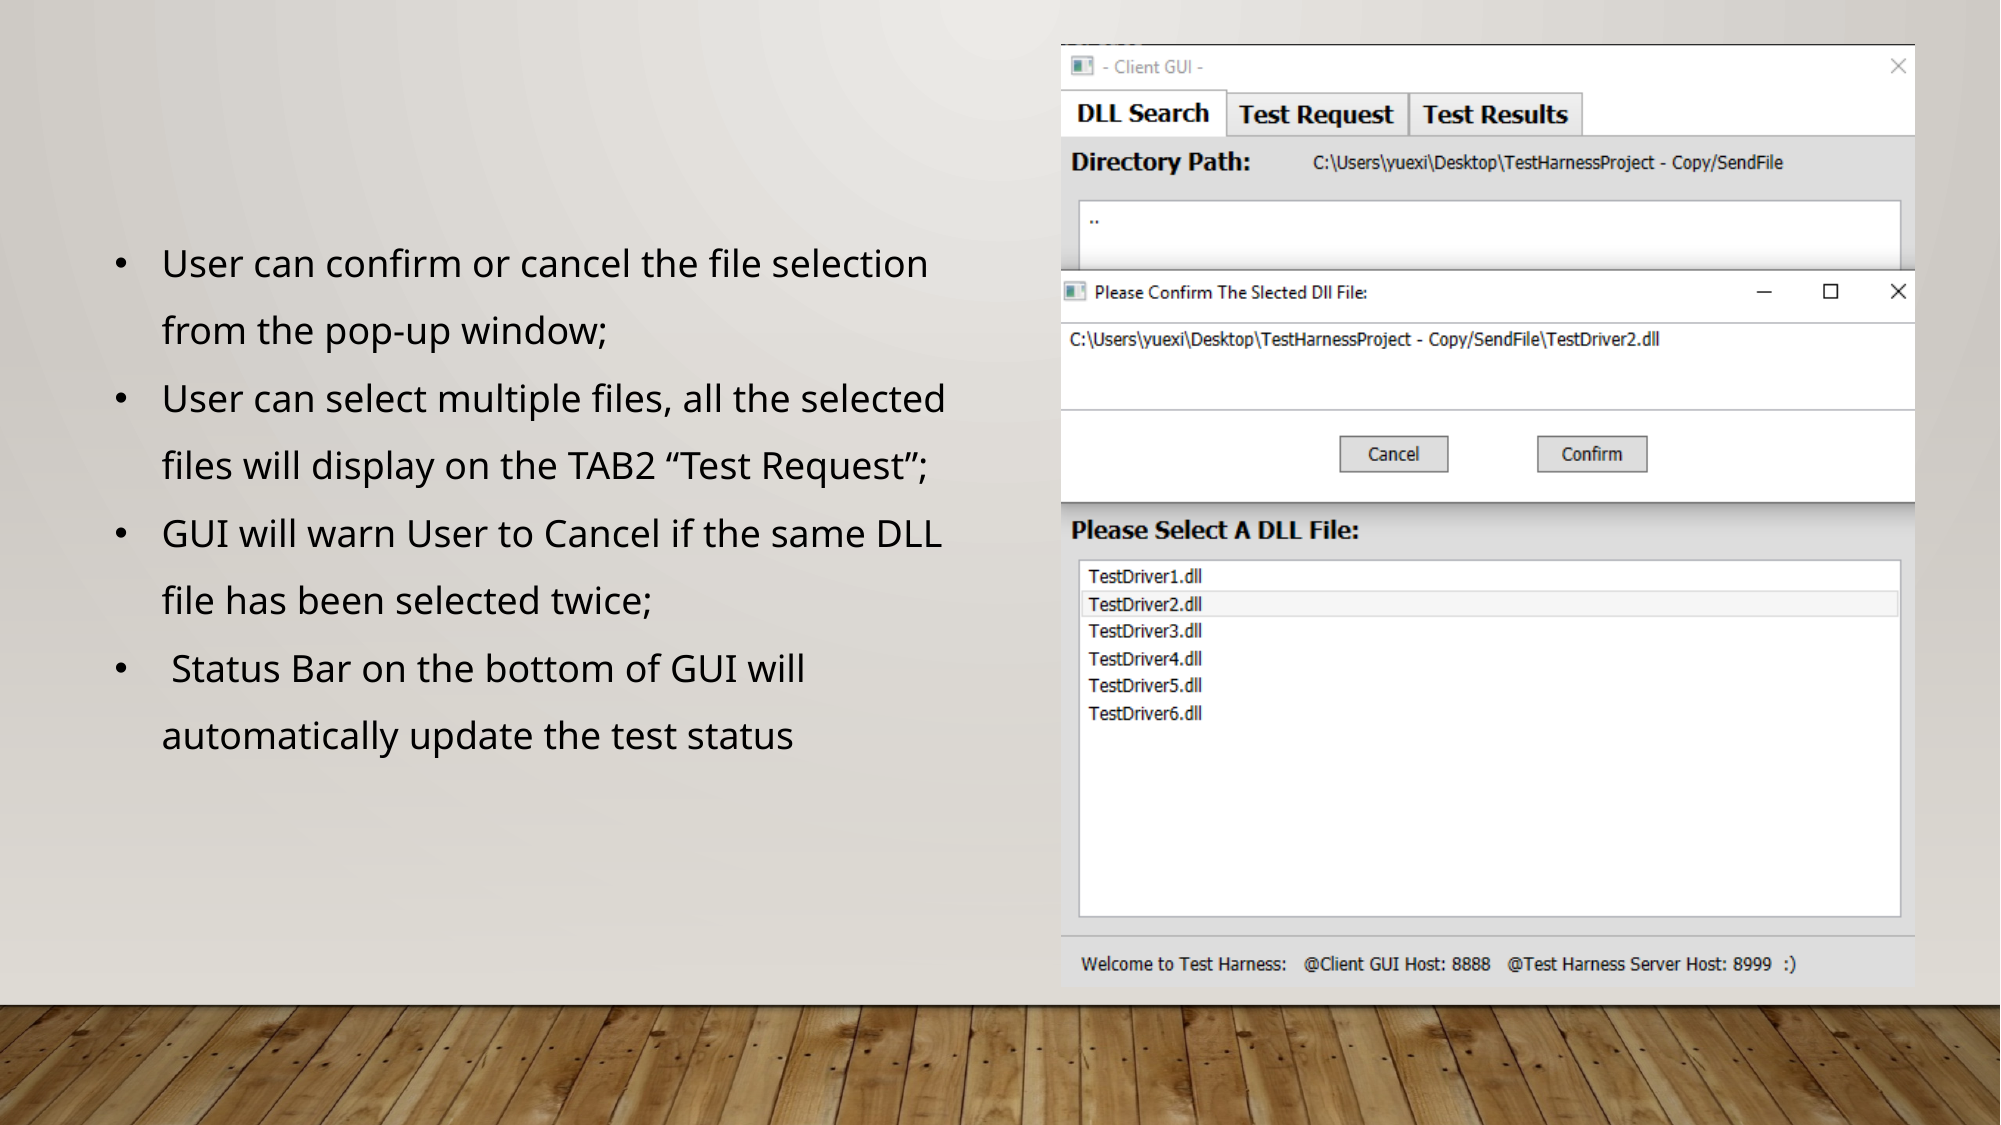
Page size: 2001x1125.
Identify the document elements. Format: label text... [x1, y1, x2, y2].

text_box [0, 330, 2000, 1004]
picture [0, 1006, 2000, 1125]
text_box User can confirm or cancel the file selection from the pop-up window; User can select multiple files, all the selected files will display on the TAB2 “Test Request”; GUI will warn User to Cancel if the same DLL file has been selected twice; Status Bar on the bottom of GUI will automatically update the test status [99, 209, 1017, 765]
text_box [0, 0, 2000, 330]
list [1061, 43, 1915, 987]
